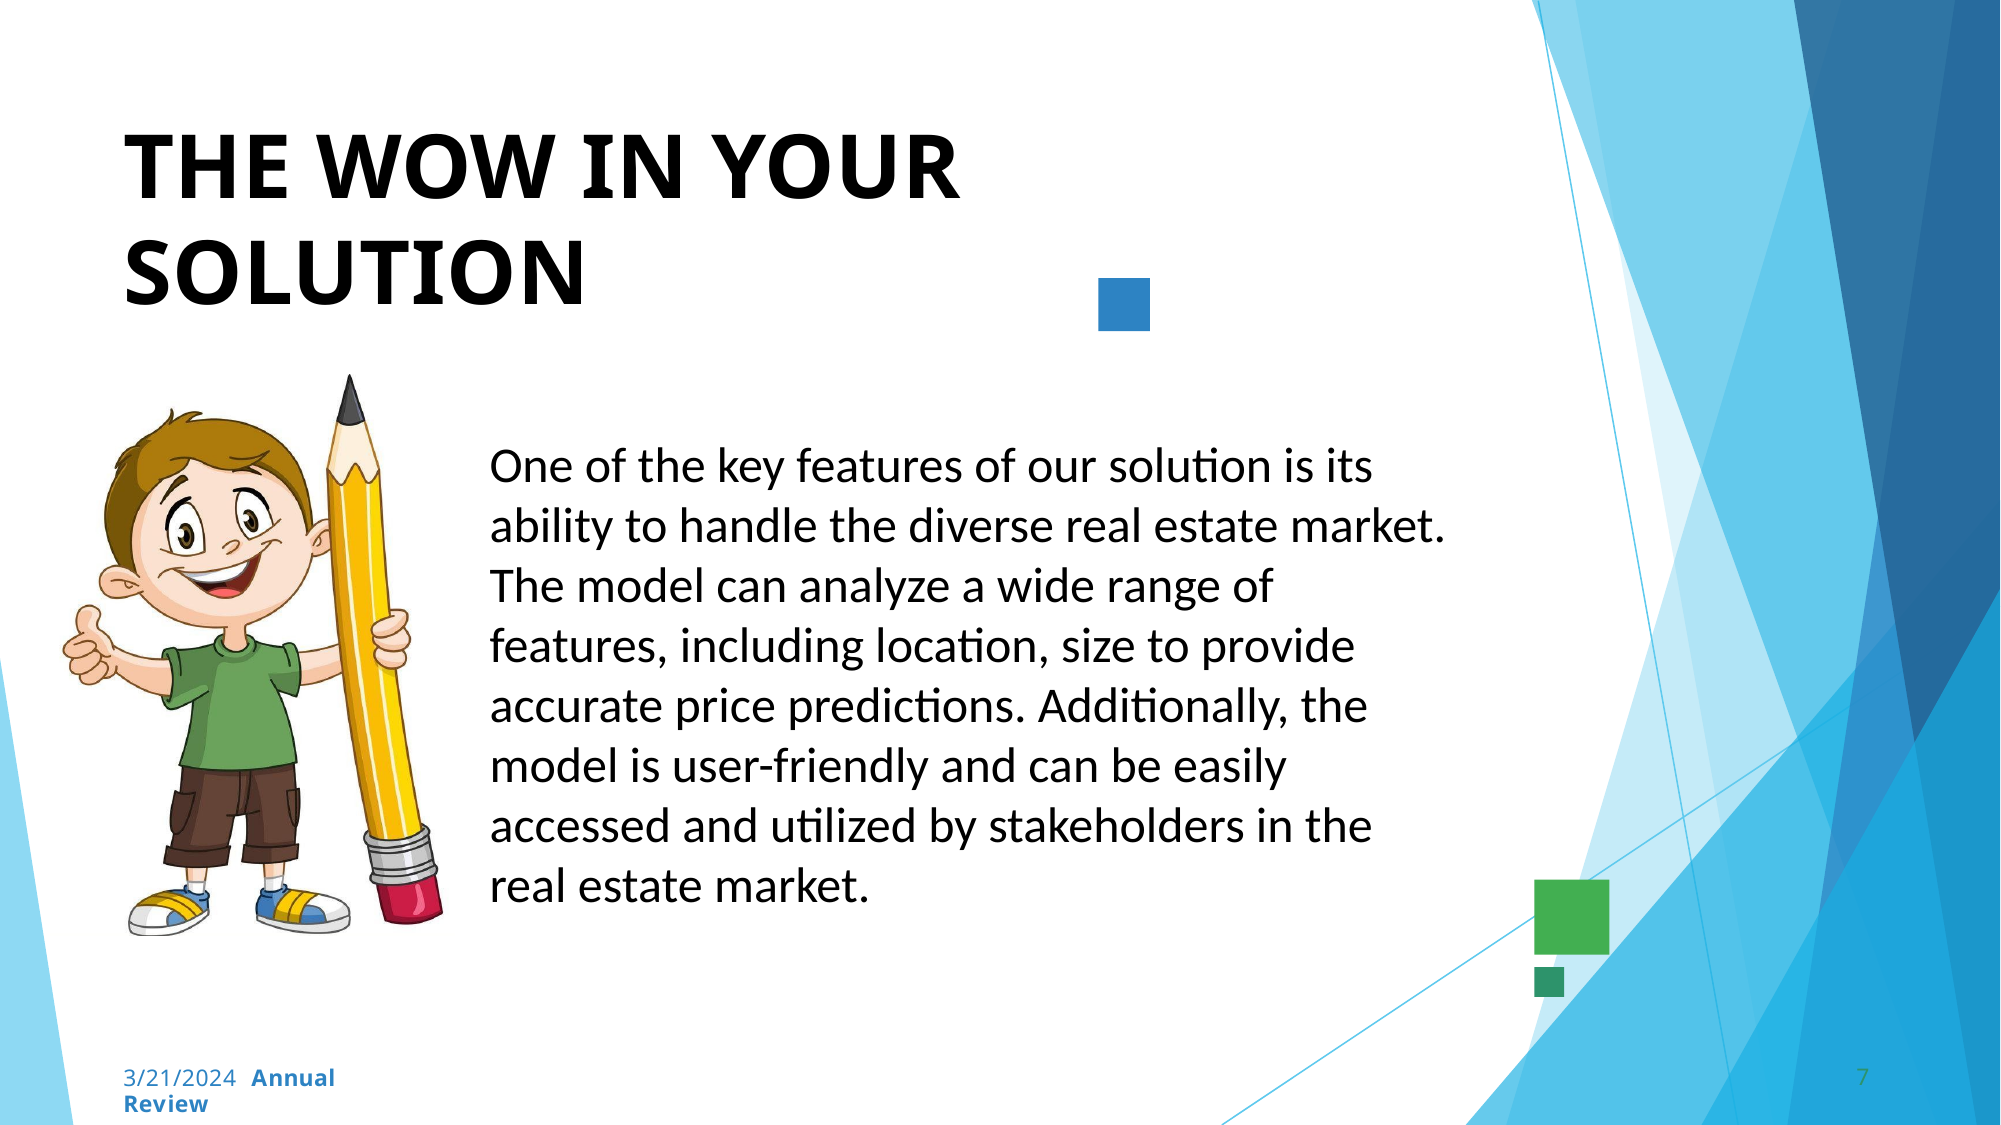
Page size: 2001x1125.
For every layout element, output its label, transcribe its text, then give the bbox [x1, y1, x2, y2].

text_box One of the key features of our solution is its ability to handle the diverse real estate market. The model can analyze a wide range of features, including location, size to provide accurate price predictions. Additionally, the model is user-friendly and can be easily accessed and utilized by stakeholders in the real estate market. [474, 424, 1463, 980]
text_box 3/21/2024 Annual Review [123, 1063, 415, 1118]
title THE WOW IN YOUR SOLUTION [121, 107, 1359, 323]
picture [49, 374, 455, 937]
text_box [1534, 967, 1565, 997]
text_box [1098, 323, 1150, 332]
text_box 7 [1849, 1061, 1888, 1095]
text_box [1534, 879, 1610, 955]
